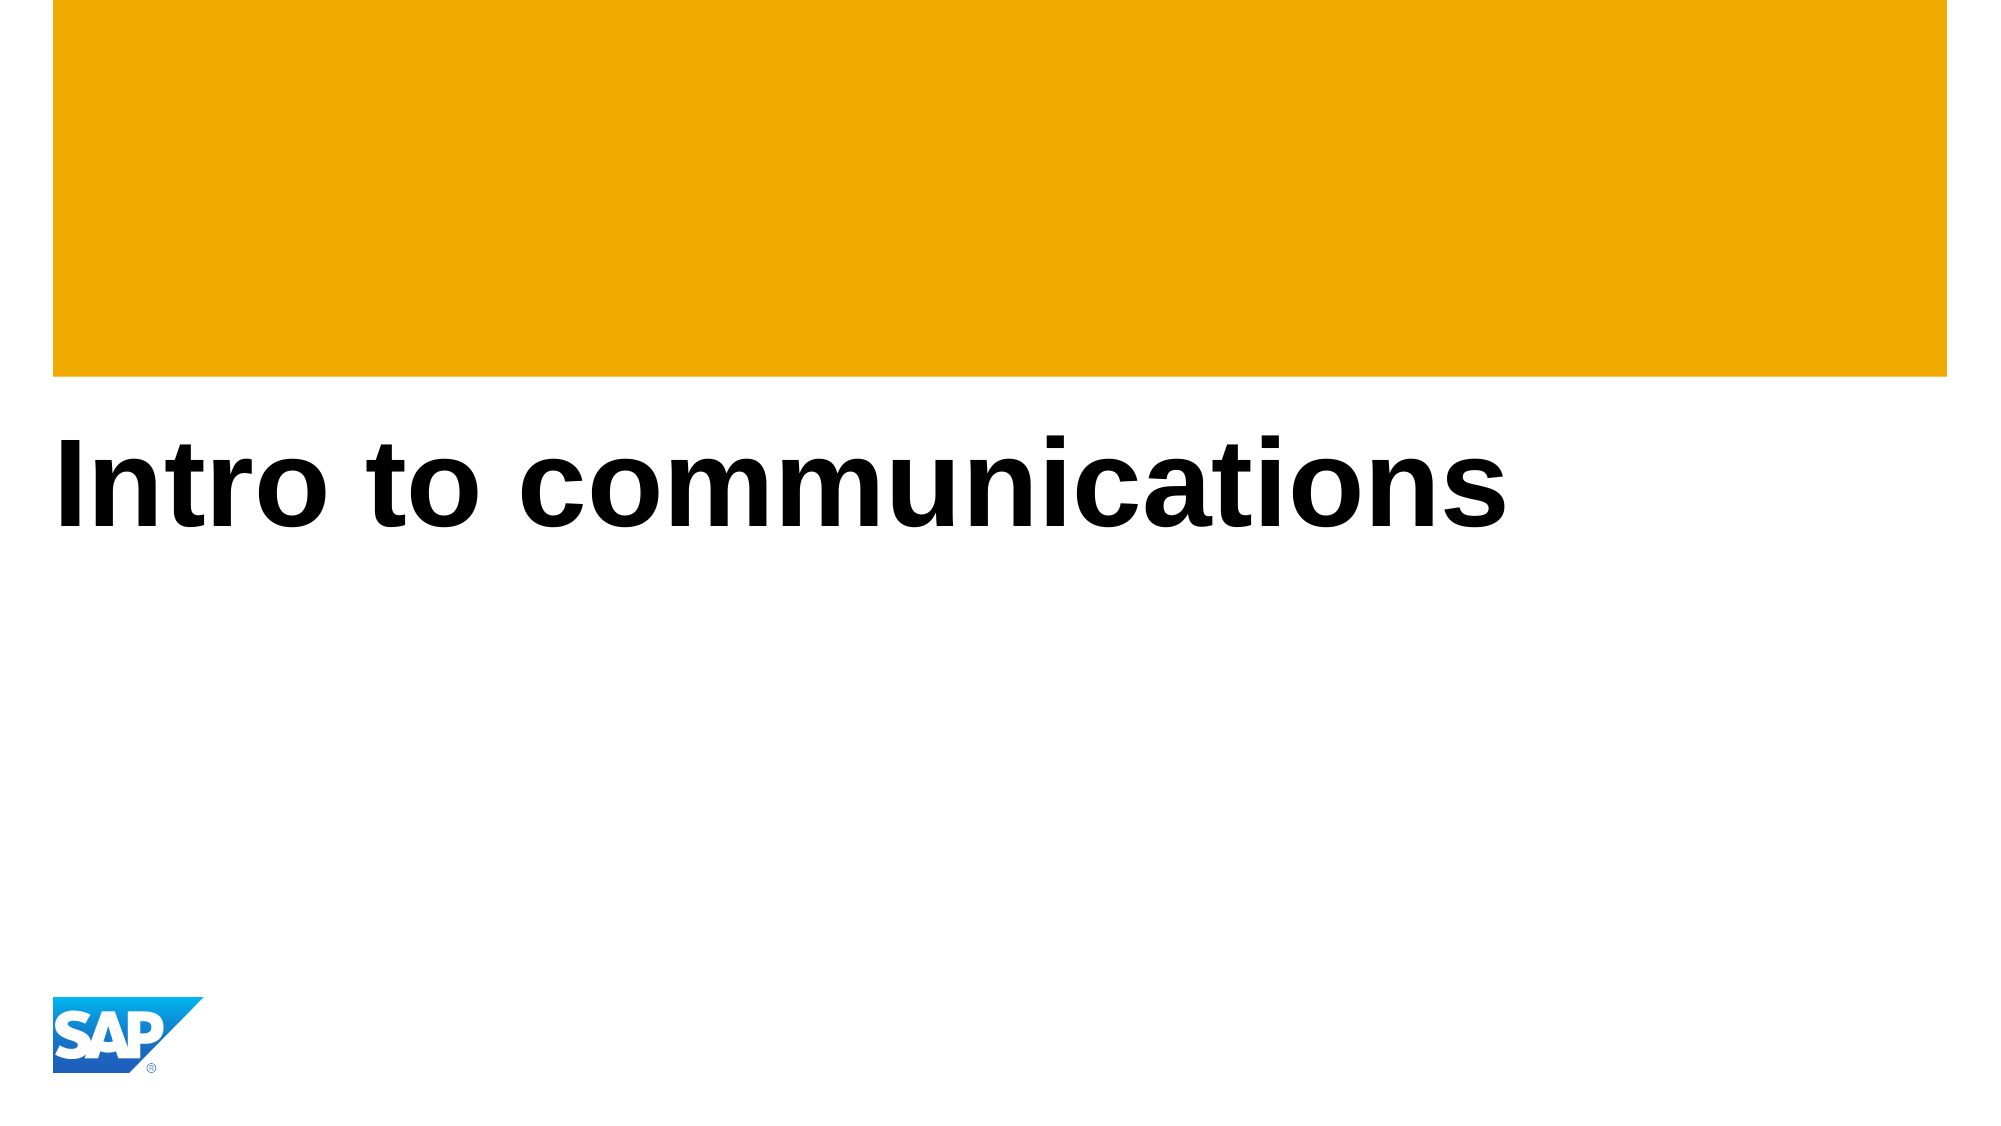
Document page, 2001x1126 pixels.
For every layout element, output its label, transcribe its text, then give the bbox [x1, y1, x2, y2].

title Intro to communications [53, 401, 1947, 553]
picture [53, 999, 204, 1073]
